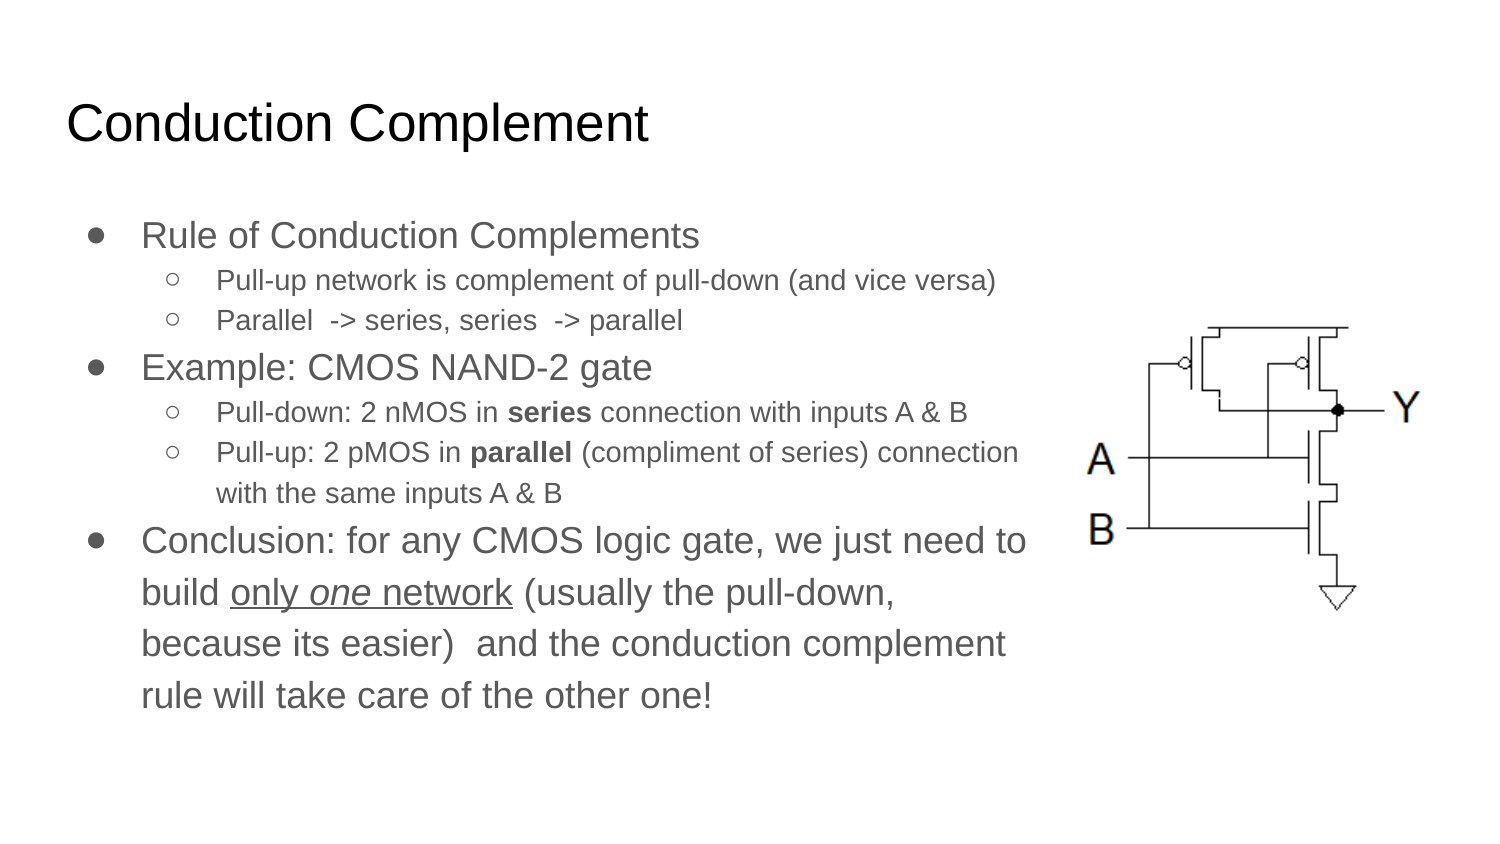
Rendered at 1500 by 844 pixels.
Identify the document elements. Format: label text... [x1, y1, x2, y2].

picture [1061, 321, 1450, 618]
title Conduction Complement [51, 72, 1449, 167]
list Rule of Conduction Complements Pull-up network is complement of pull-down (and vice versa) Parallel -> series, series -> parallel Example: CMOS NAND-2 gate Pull-down: 2 nMOS in series connection with inputs A & B Pull-up: 2 pMOS in parallel (compliment of series) connection with the same inputs A & B Conclusion: for any CMOS logic gate, we just need to build only one network (usually the pull-down, because its easier) and the conduction complement rule will take care of the other one! [51, 189, 1062, 750]
